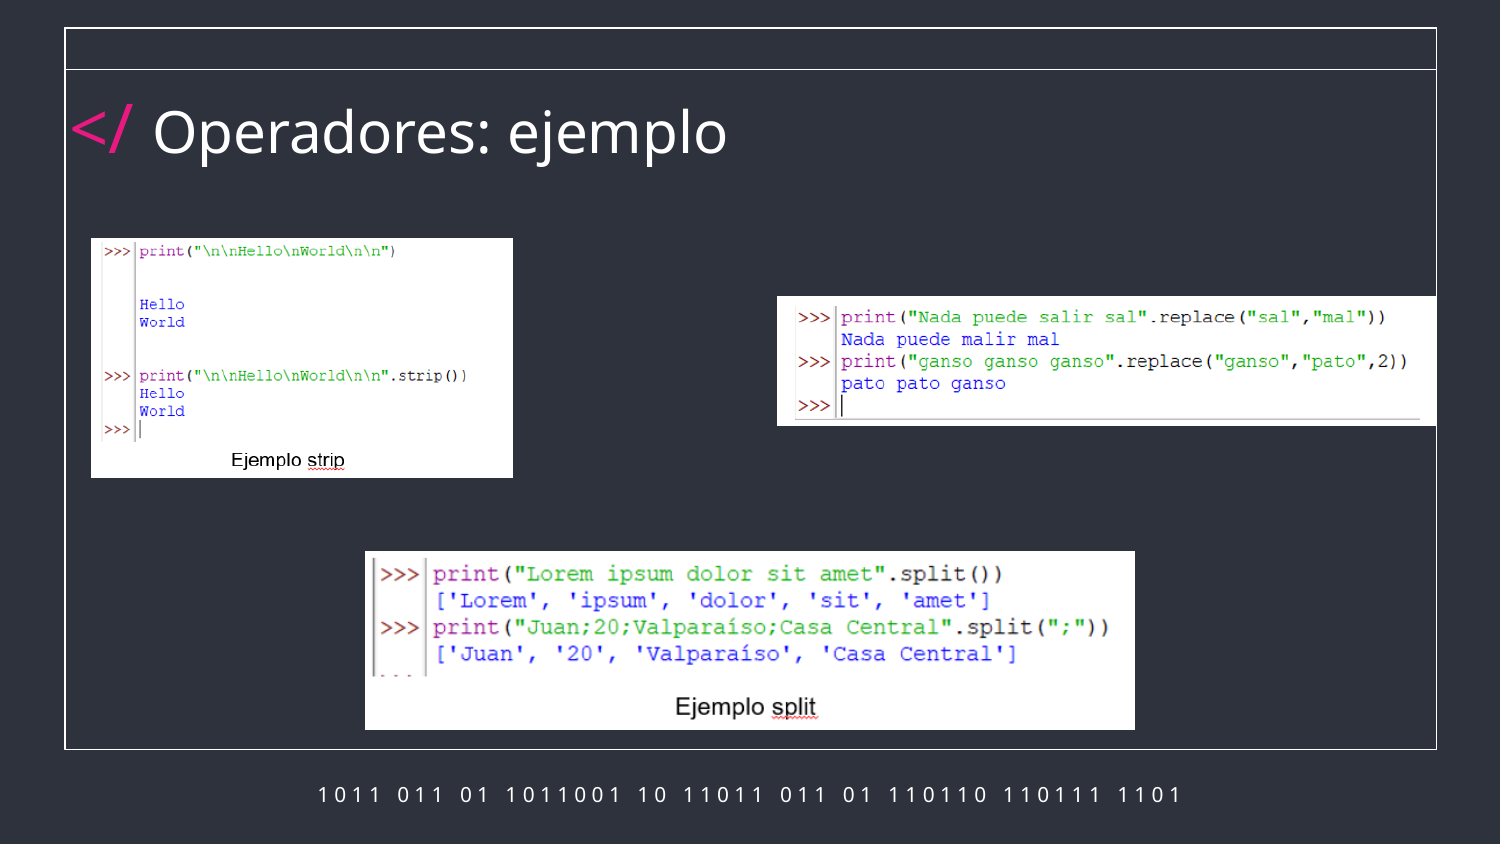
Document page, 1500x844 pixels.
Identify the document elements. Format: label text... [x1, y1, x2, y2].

picture [91, 238, 513, 478]
picture [777, 296, 1437, 426]
title </ Operadores: ejemplo [54, 69, 1487, 164]
picture [364, 550, 1135, 731]
